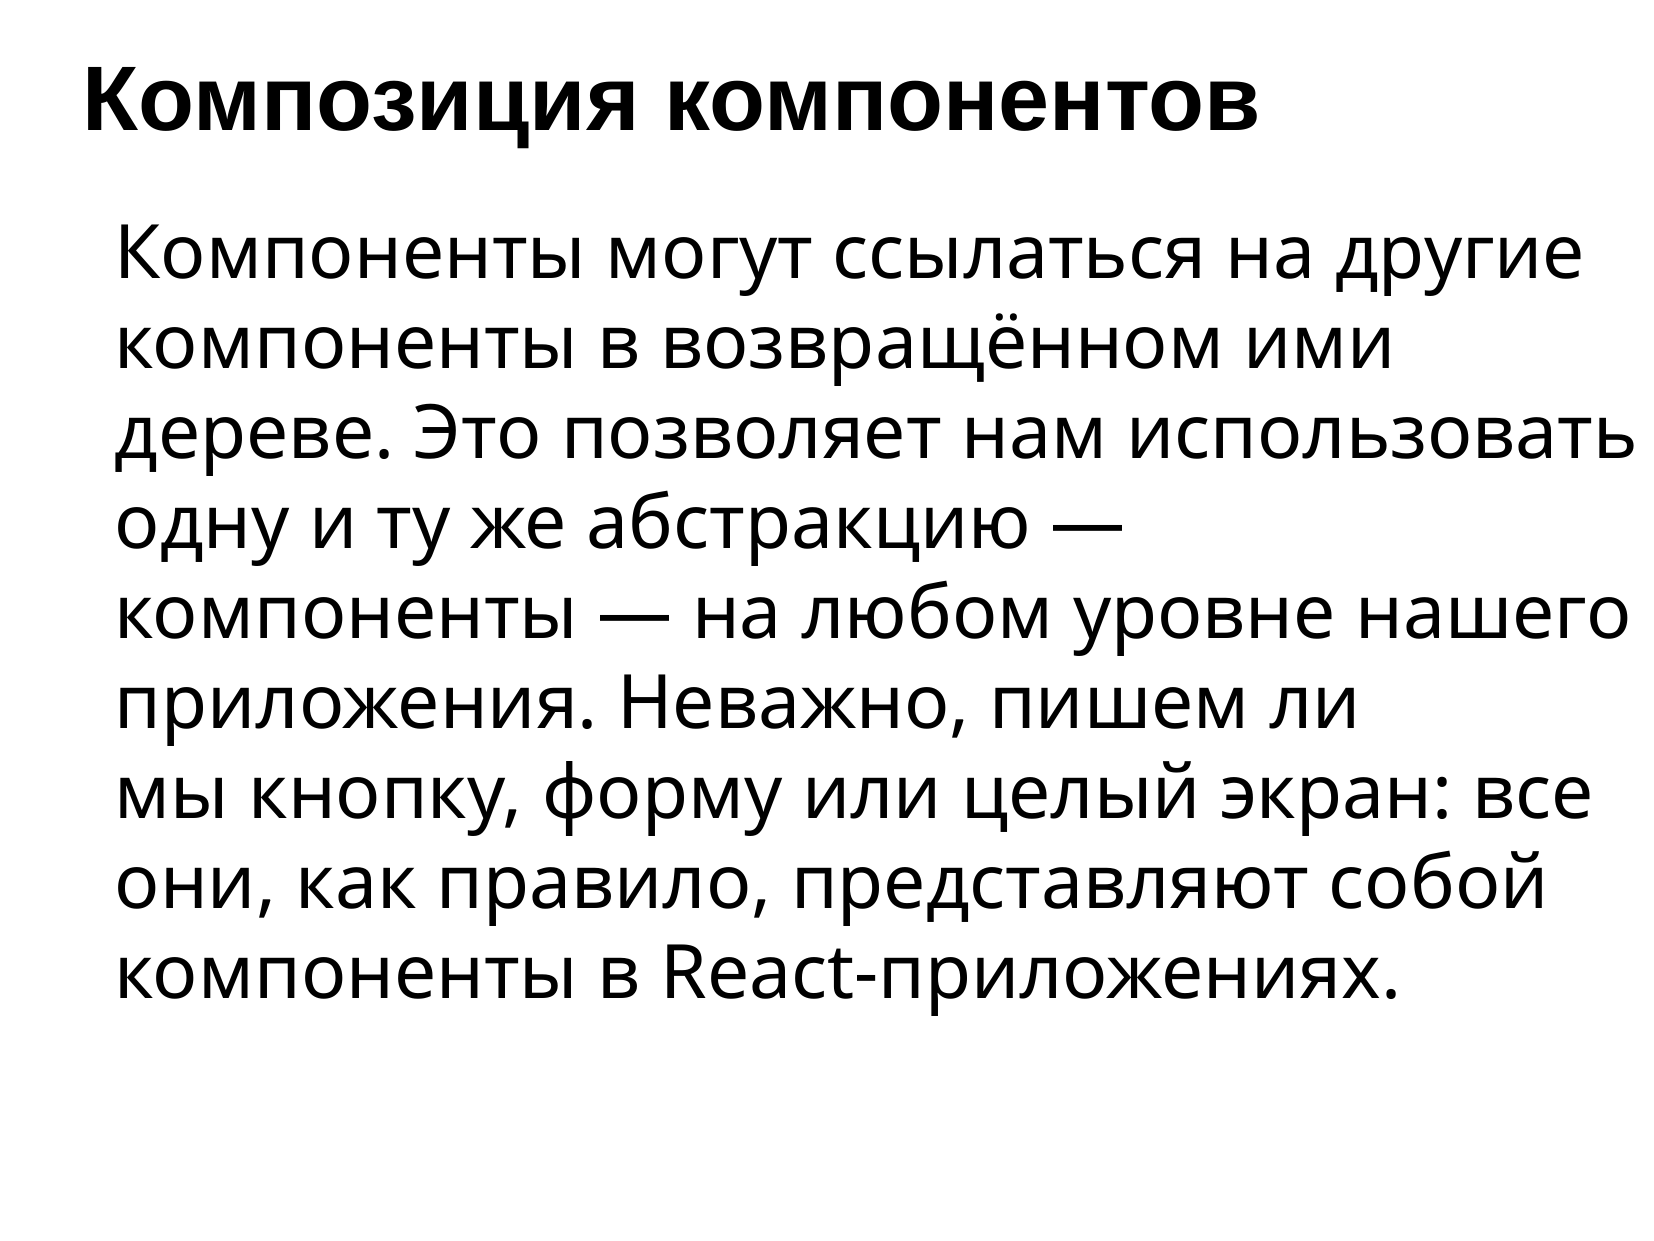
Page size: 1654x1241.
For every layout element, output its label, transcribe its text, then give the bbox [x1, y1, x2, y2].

subtitle Компоненты могут ссылаться на другие компоненты в возвращённом ими дереве. Это позволяет нам использовать одну и ту же абстракцию — компоненты — на любом уровне нашего приложения. Неважно, пишем ли мы кнопку, форму или целый экран: все они, как правило, представляют собой компоненты в React-приложениях. [114, 203, 1654, 1014]
title Композиция компонентов [82, 49, 1571, 153]
